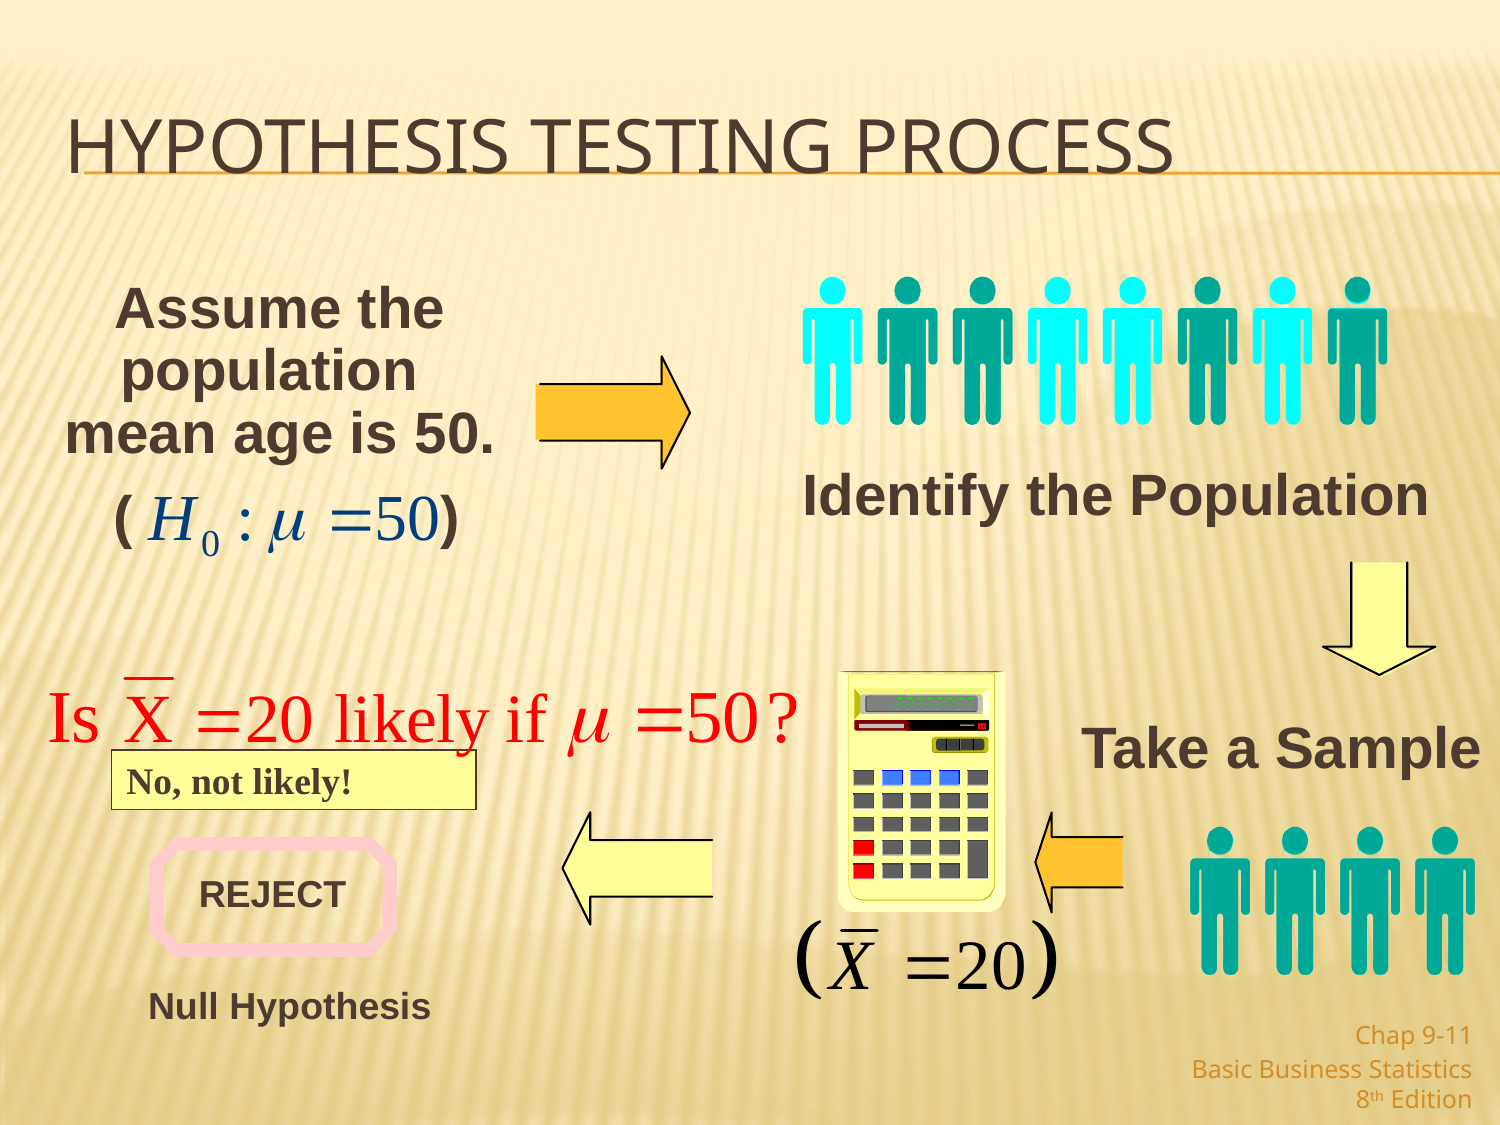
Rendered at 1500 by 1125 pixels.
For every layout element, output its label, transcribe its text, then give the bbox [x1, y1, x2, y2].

text_box [1207, 826, 1233, 853]
text_box ( ) [98, 471, 476, 556]
text_box [1044, 276, 1071, 303]
text_box [150, 837, 397, 956]
text_box [1322, 562, 1436, 675]
text_box [1269, 276, 1296, 303]
text_box [1035, 812, 1123, 905]
text_box [819, 276, 846, 303]
text_box [1027, 308, 1088, 425]
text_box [837, 670, 1007, 905]
text_box [1327, 308, 1388, 425]
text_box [785, 906, 1065, 1038]
text_box [1119, 276, 1146, 303]
text_box [1252, 308, 1313, 425]
text_box Null Hypothesis [133, 974, 447, 1035]
text_box [1432, 826, 1458, 853]
text_box [1415, 858, 1475, 975]
text_box Identify the Population [787, 450, 1446, 535]
text_box [535, 356, 661, 440]
text_box No, not likely! [111, 790, 476, 810]
text_box population [105, 324, 433, 387]
text_box [877, 308, 938, 425]
text_box [1194, 276, 1221, 303]
text_box [1282, 826, 1308, 853]
text_box [969, 276, 996, 303]
text_box [1265, 858, 1325, 975]
text_box [1190, 858, 1250, 975]
text_box [1357, 826, 1383, 853]
text_box [1177, 308, 1238, 425]
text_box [136, 474, 451, 574]
text_box [540, 356, 691, 469]
text_box [562, 812, 713, 925]
text_box [1340, 858, 1400, 975]
text_box [1344, 276, 1371, 303]
title Hypothesis Testing Process [50, 75, 1475, 213]
text_box [802, 308, 863, 425]
text_box REJECT [184, 862, 362, 923]
text_box [1102, 308, 1163, 425]
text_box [37, 662, 813, 772]
text_box Take a Sample [1066, 702, 1498, 788]
slide_number Chap 9-11 Basic Business Statistics 8th Edition [1175, 1012, 1488, 1089]
text_box [952, 308, 1013, 425]
text_box Assume the [100, 262, 461, 347]
text_box mean age is 50. [50, 387, 512, 472]
text_box [894, 276, 921, 303]
text_box [1325, 649, 1436, 678]
